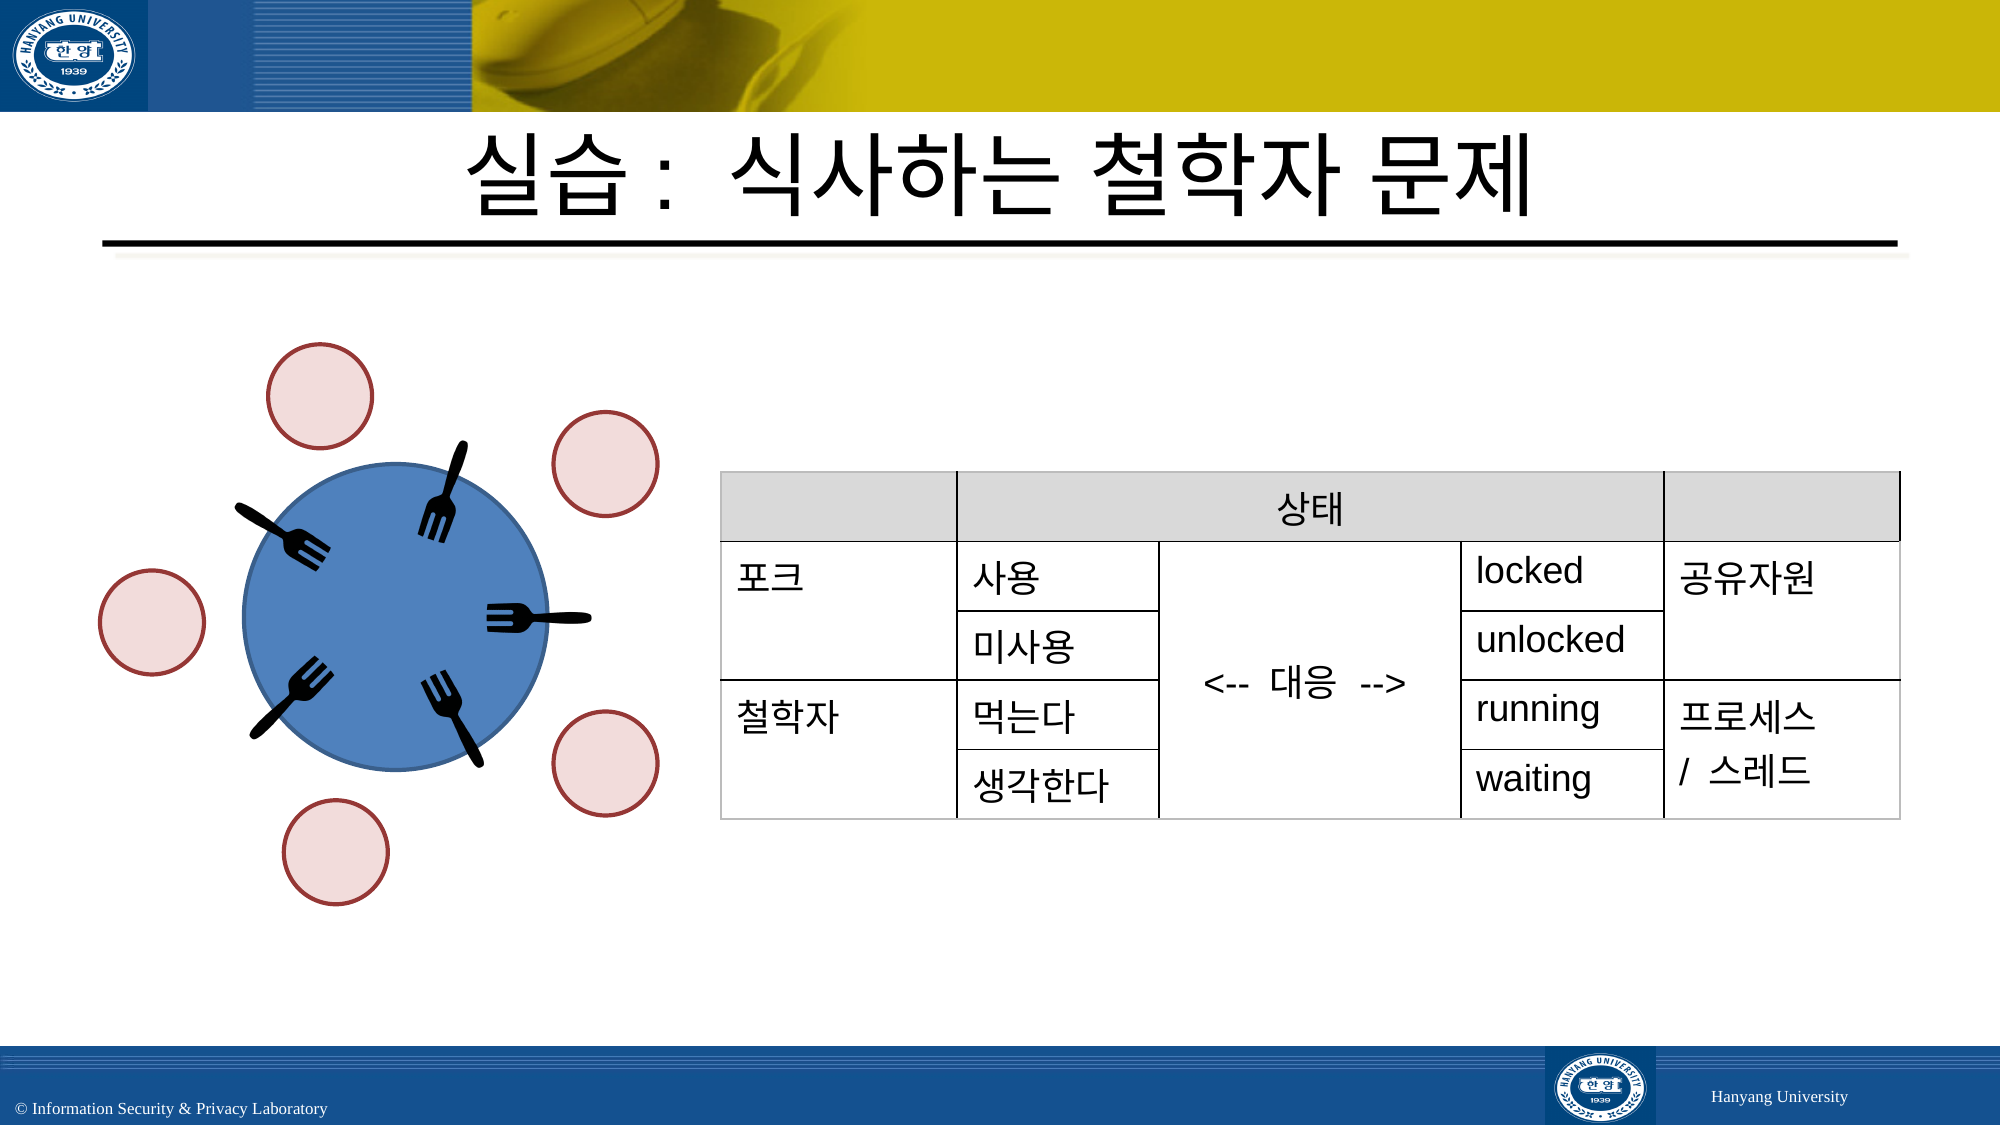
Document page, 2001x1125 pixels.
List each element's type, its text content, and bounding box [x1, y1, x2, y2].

picture [0, 1046, 2000, 1125]
table_cell unlocked [1462, 612, 1663, 679]
table_cell 프로세스 / 스레드 [1665, 681, 1899, 818]
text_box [99, 343, 658, 905]
table_cell 공유자원 [1665, 542, 1899, 679]
table_cell 생각한다 [958, 750, 1158, 818]
table_cell locked [1462, 542, 1663, 610]
table_cell 먹는다 [958, 681, 1158, 749]
table_cell running [1462, 681, 1663, 749]
table_cell 미사용 [958, 612, 1158, 679]
table_cell waiting [1462, 750, 1663, 818]
table_header [722, 473, 956, 541]
table_cell <-- 대응 --> [1160, 542, 1460, 818]
table_header 상태 [958, 473, 1663, 541]
table_cell 철학자 [722, 681, 956, 818]
table_cell 포크 [722, 542, 956, 679]
title 실습: 식사하는 철학자 문제 [99, 113, 1901, 233]
table_cell 사용 [958, 542, 1158, 610]
table_header [1665, 473, 1899, 541]
picture [0, 0, 2000, 112]
